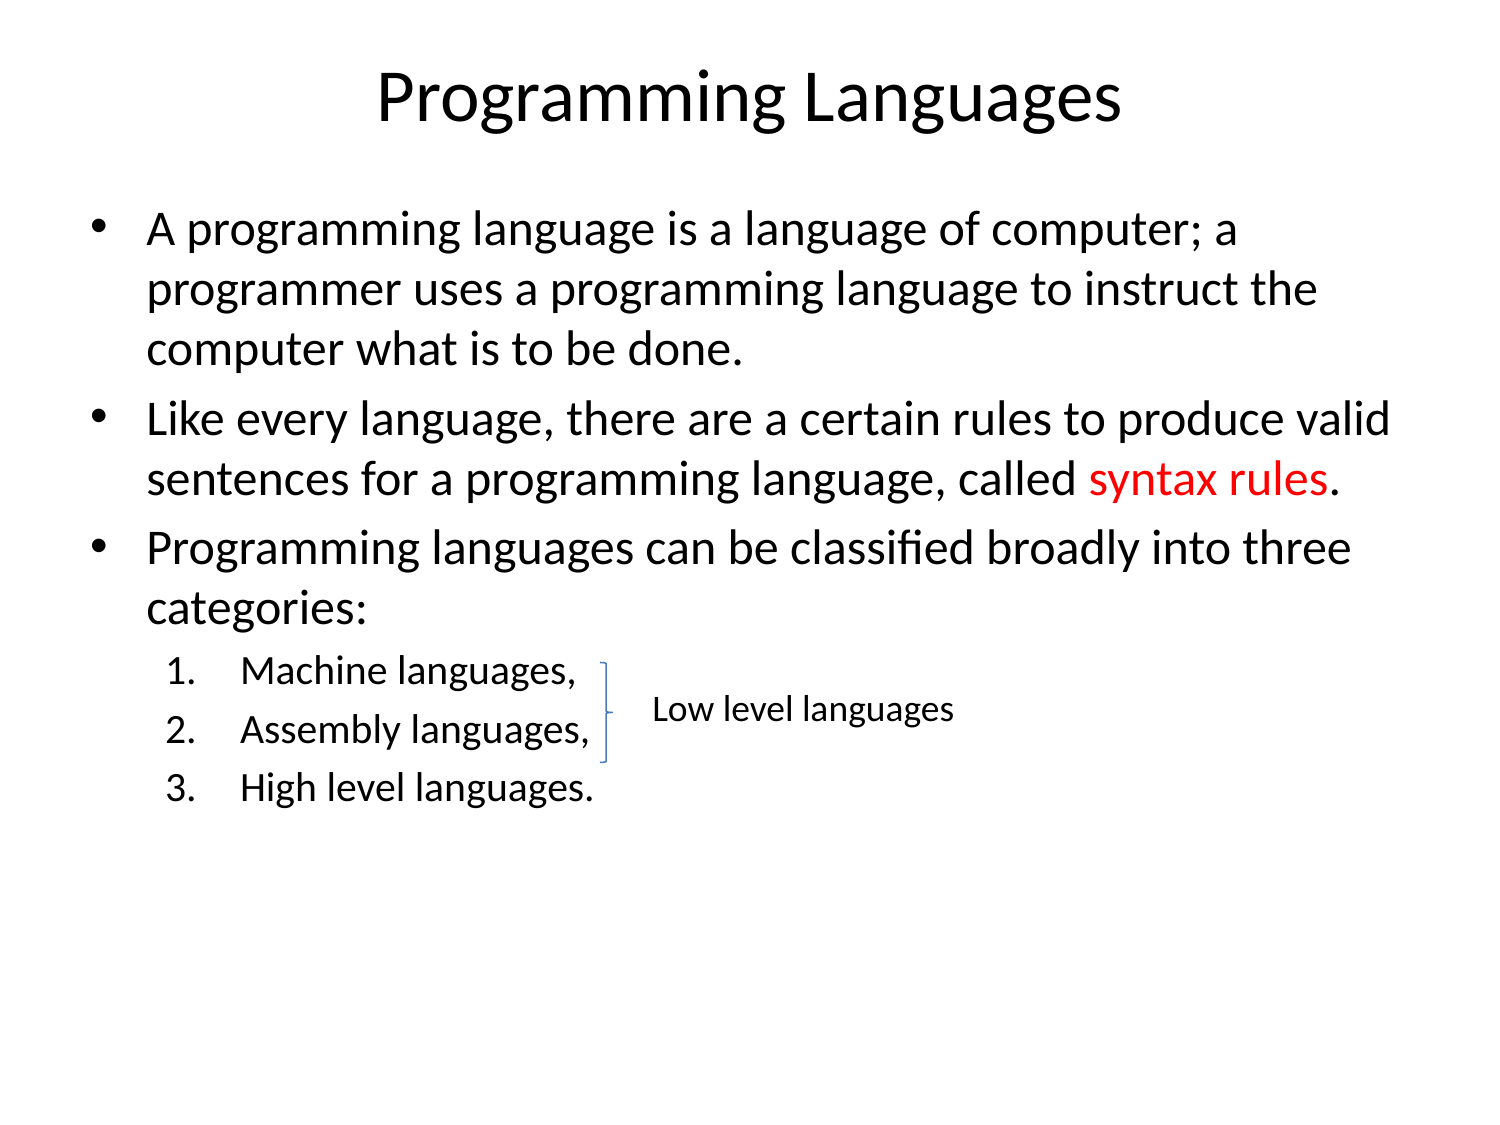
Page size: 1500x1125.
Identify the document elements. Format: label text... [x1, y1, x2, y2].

text_box [599, 661, 614, 764]
list A programming language is a language of computer; a programmer uses a programming language to instruct the computer what is to be done. Like every language, there are a certain rules to produce valid sentences for a programming language, called syntax rules. Programming languages can be classified broadly into three categories: Machine languages, Assembly languages, High level languages. [75, 187, 1438, 1050]
text_box Low level languages [637, 676, 1063, 737]
title Programming Languages [75, 45, 1425, 138]
